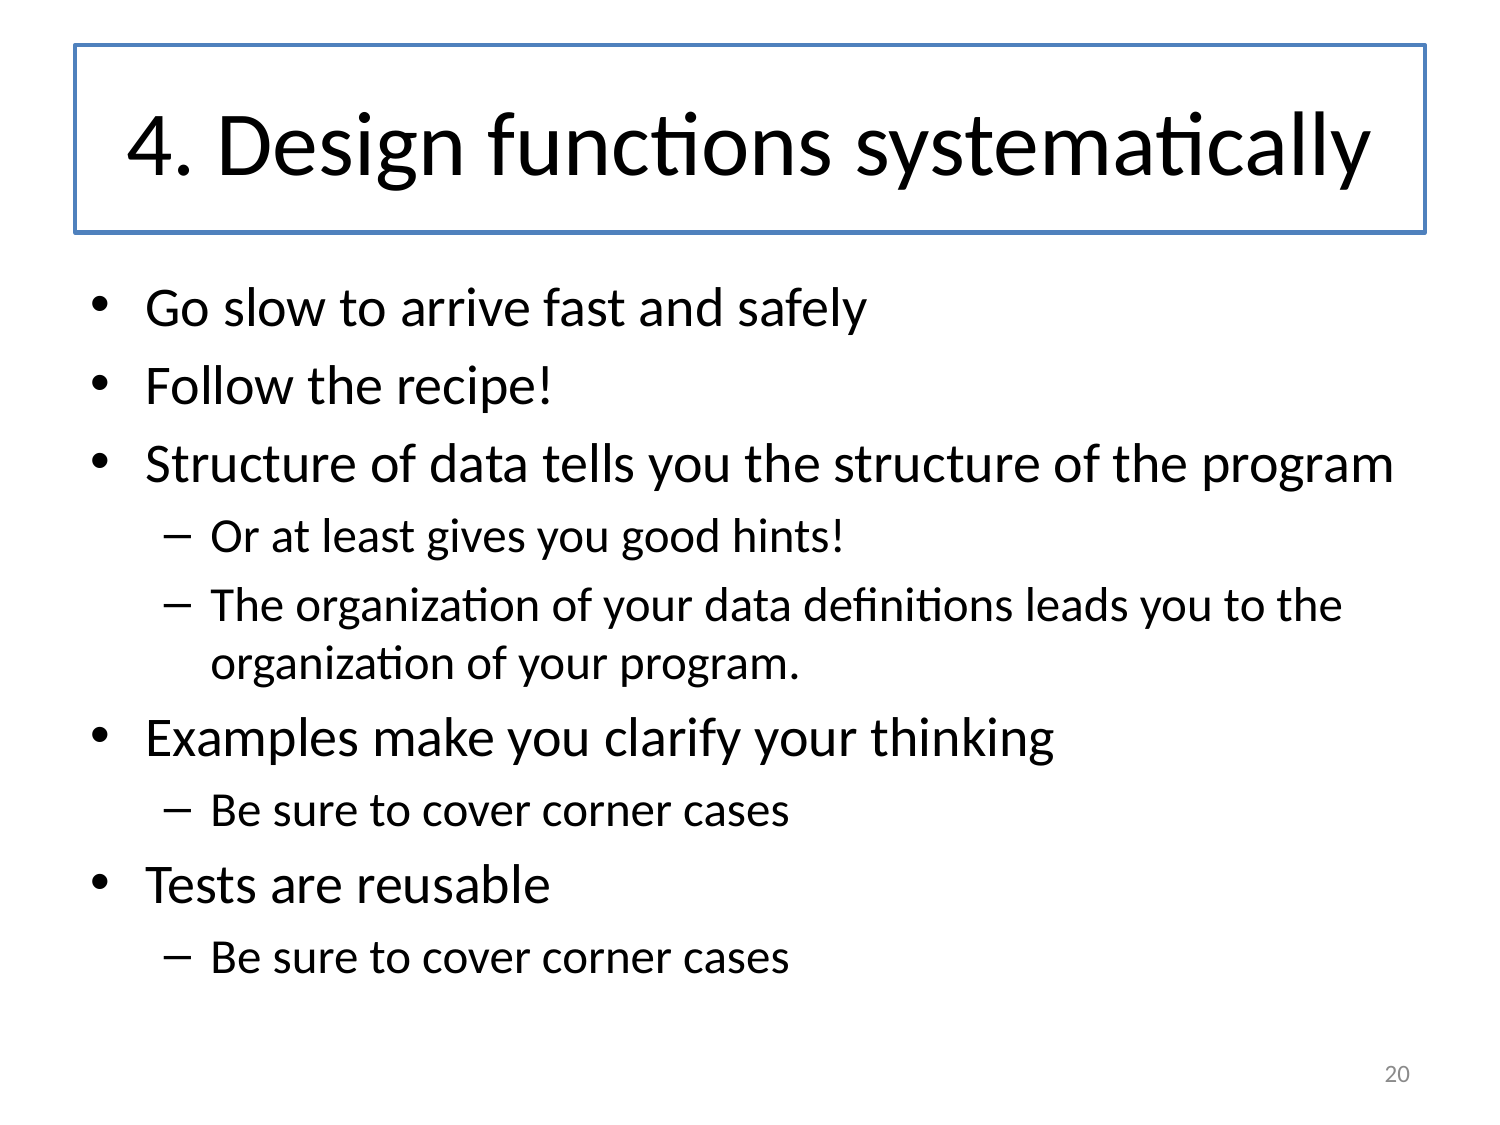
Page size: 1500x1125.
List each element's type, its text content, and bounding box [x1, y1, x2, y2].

list Go slow to arrive fast and safely Follow the recipe! Structure of data tells you the structure of the program Or at least gives you good hints! The organization of your data definitions leads you to the organization of your program. Examples make you clarify your thinking Be sure to cover corner cases Tests are reusable Be sure to cover corner cases [75, 262, 1425, 1005]
title 4. Design functions systematically [73, 43, 1427, 235]
slide_number 20 [1074, 1042, 1425, 1103]
